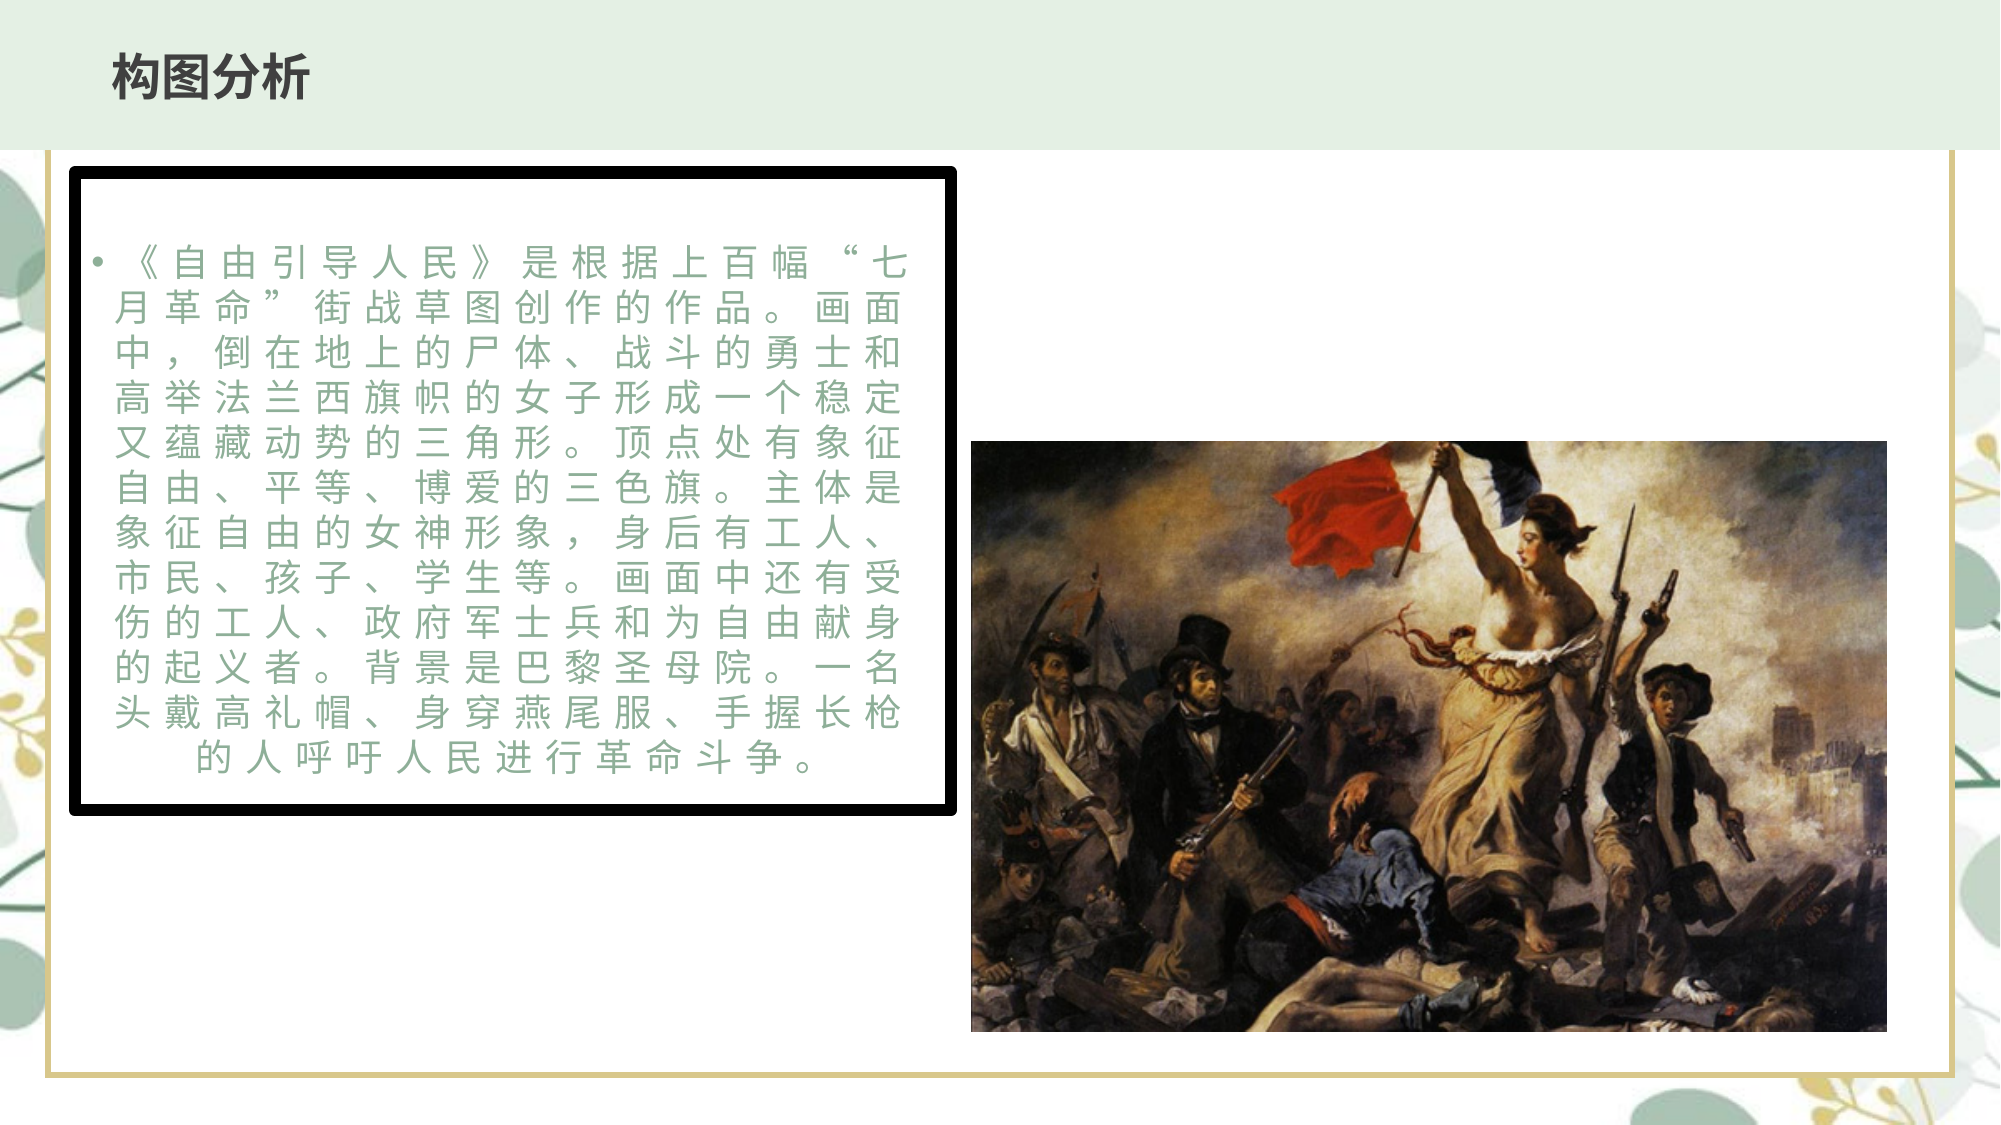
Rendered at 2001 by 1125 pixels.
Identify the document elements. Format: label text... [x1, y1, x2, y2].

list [971, 441, 1887, 1032]
list 《自由引导人民》是根据上百幅“七月革命”街战草图创作的作品。画面中，倒在地上的尸体、战斗的勇士和高举法兰西旗帜的女子形成一个稳定又蕴藏动势的三角形。顶点处有象征自由、平等、博爱的三色旗。主体是象征自由的女神形象，身后有工人、市民、孩子、学生等。画面中还有受伤的工人、政府军士兵和为自由献身的起义者。背景是巴黎圣母院。一名头戴高礼帽、身穿燕尾服、手握长枪的人呼吁人民进行革命斗争。 [74, 172, 952, 810]
picture [0, 0, 2001, 1125]
title 构图分析 [95, 38, 1906, 112]
